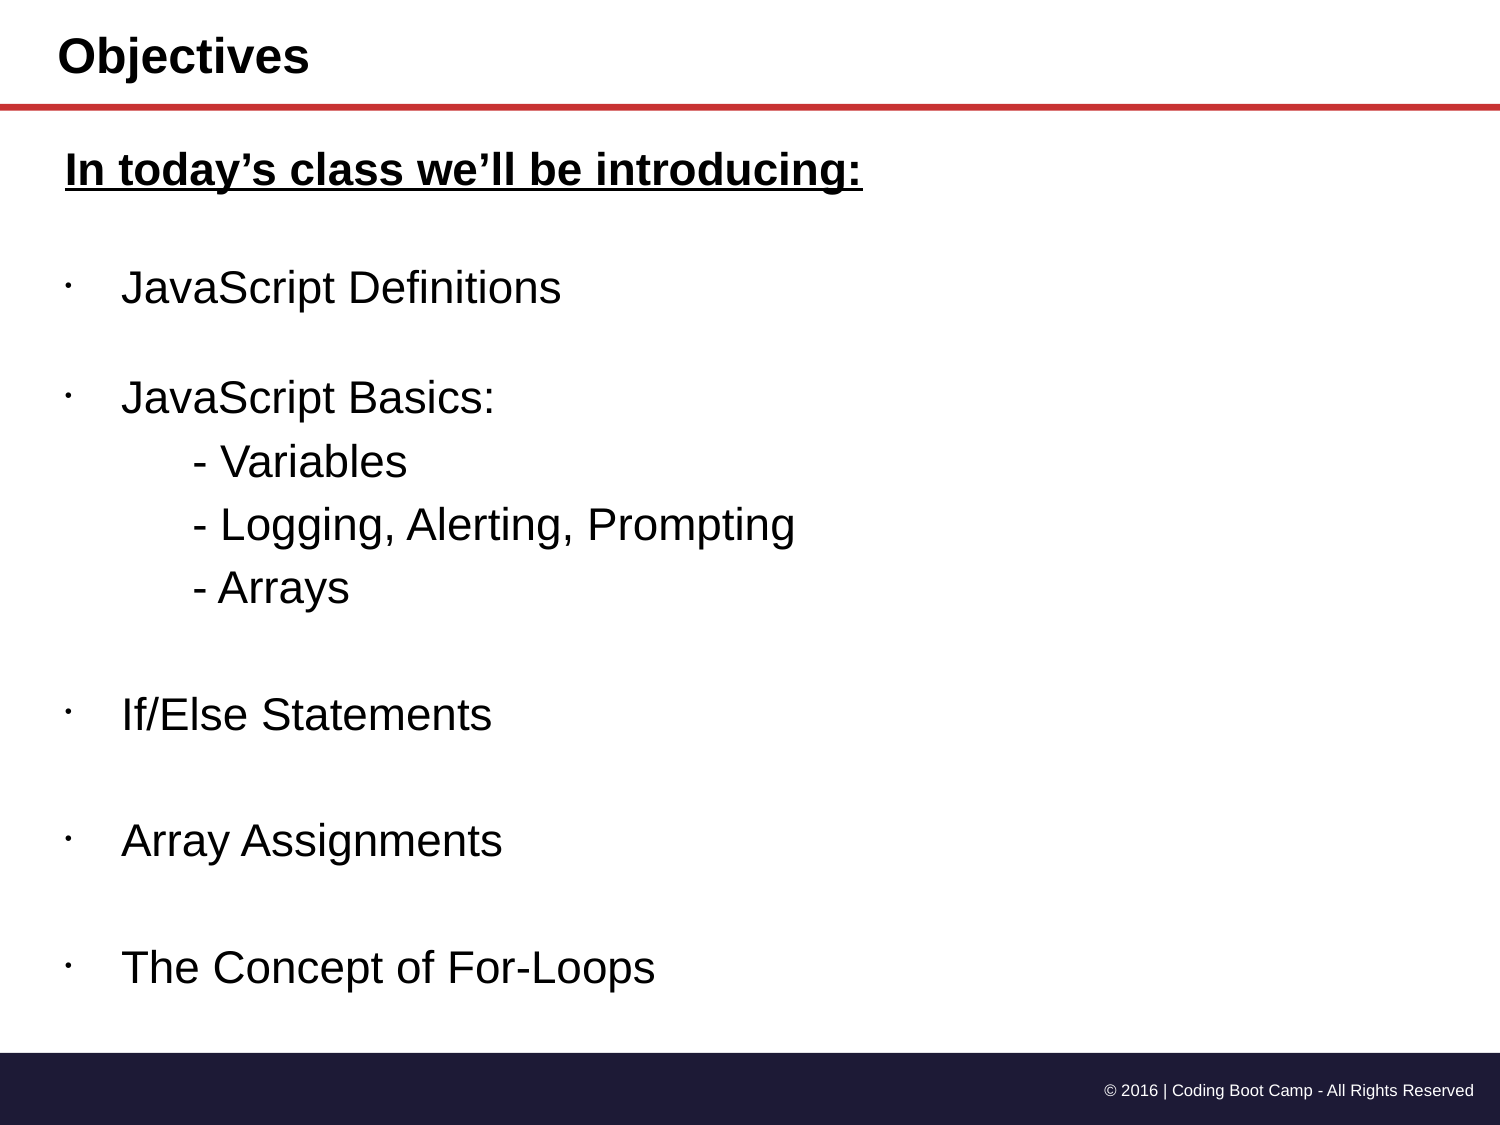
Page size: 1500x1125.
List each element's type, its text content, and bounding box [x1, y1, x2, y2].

text_box In today’s class we’ll be introducing: JavaScript Definitions JavaScript Basics: - Variables - Logging, Alerting, Prompting - Arrays If/Else Statements Array Assignments The Concept of For-Loops [49, 124, 1484, 1125]
text_box Objectives [49, 16, 948, 91]
